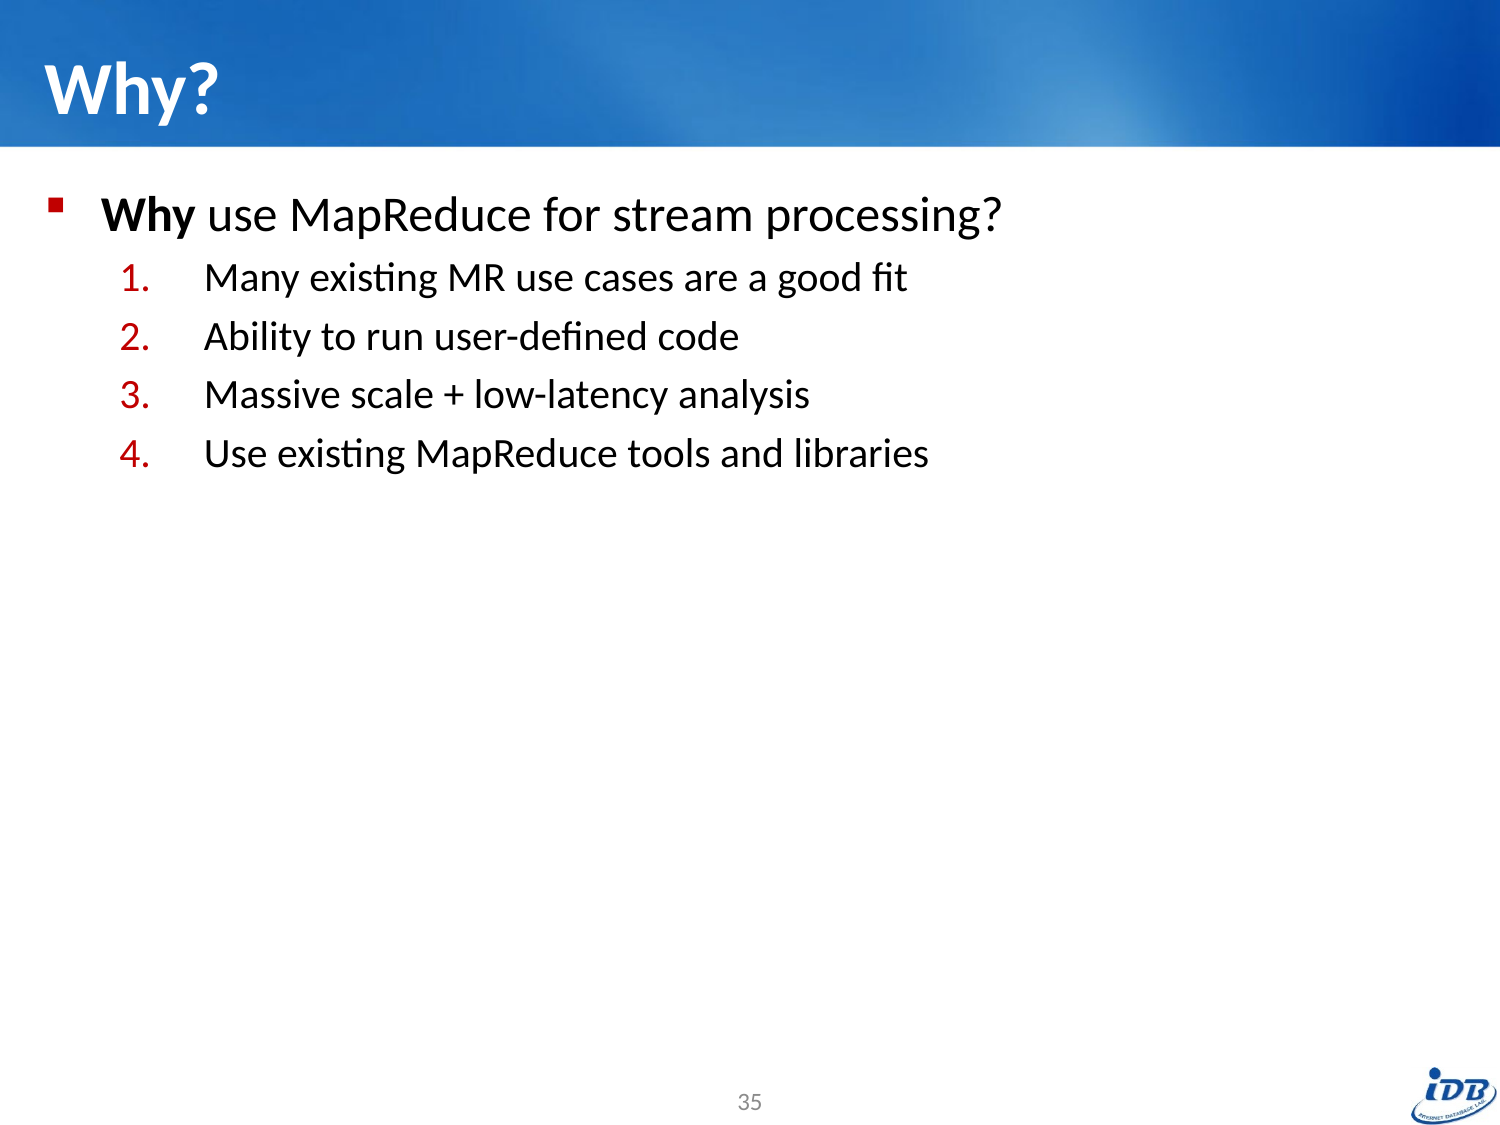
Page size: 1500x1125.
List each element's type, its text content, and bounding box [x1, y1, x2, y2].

slide_number 35 [684, 1082, 816, 1118]
list Why use MapReduce for stream processing? Many existing MR use cases are a good fit Ability to run user-defined code Massive scale + low-latency analysis Use existing MapReduce tools and libraries [29, 174, 1471, 1071]
picture [0, 0, 1500, 1125]
title Why? [29, 19, 1471, 149]
